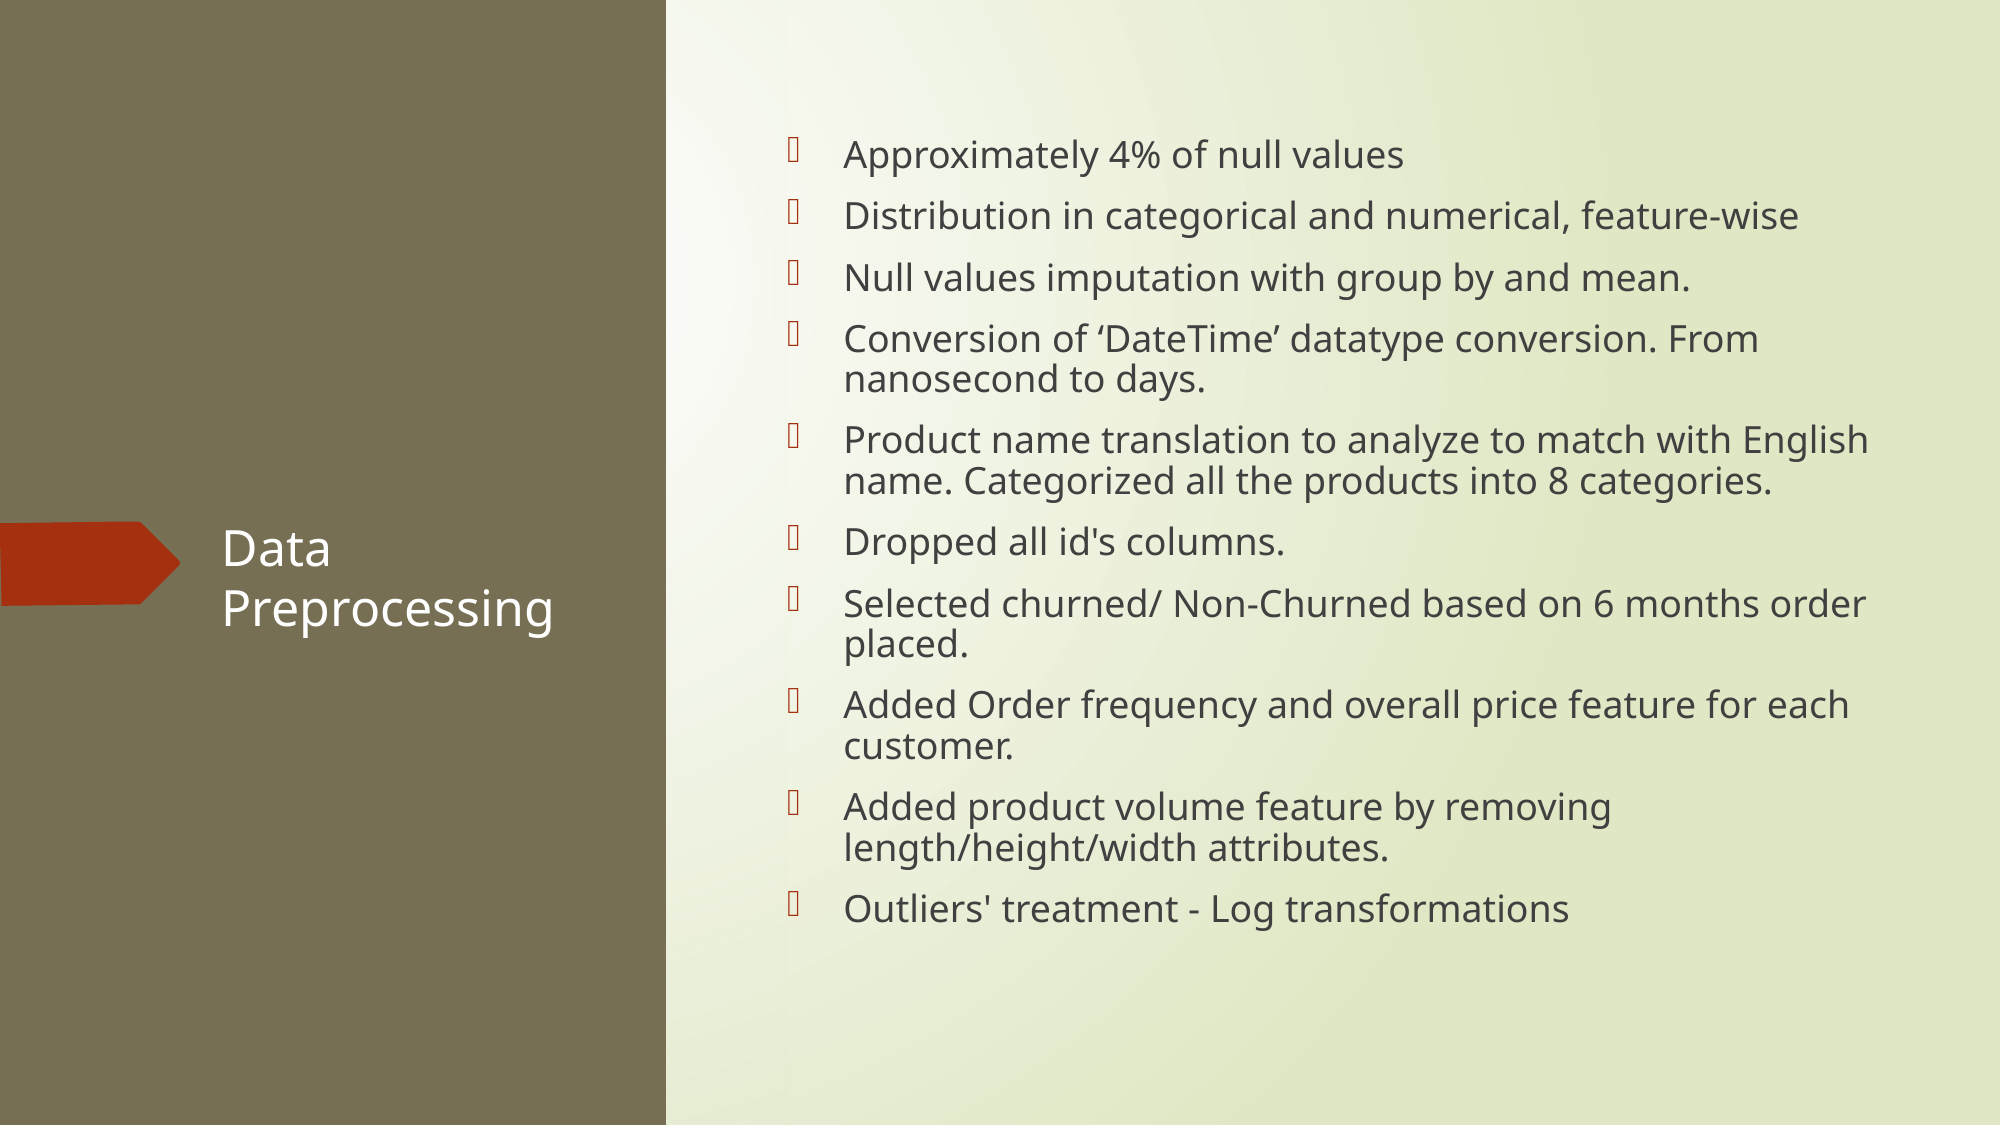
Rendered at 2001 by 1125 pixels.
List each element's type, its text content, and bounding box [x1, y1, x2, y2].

title Data Preprocessing [206, 508, 610, 1006]
text_box [0, 0, 667, 1125]
text_box [0, 521, 181, 606]
text_box [785, 0, 2000, 1125]
list Approximately 4% of null values Distribution in categorical and numerical, feature-wise Null values imputation with group by and mean. Conversion of ‘DateTime’ datatype conversion. From nanosecond to days. Product name translation to analyze to match with English name. Categorized all the products into 8 categories. Dropped all id's columns. Selected churned/ Non-Churned based on 6 months order placed. Added Order frequency and overall price feature for each customer. Added product volume feature by removing length/height/width attributes. Outliers' treatment - Log transformations [772, 96, 1888, 970]
